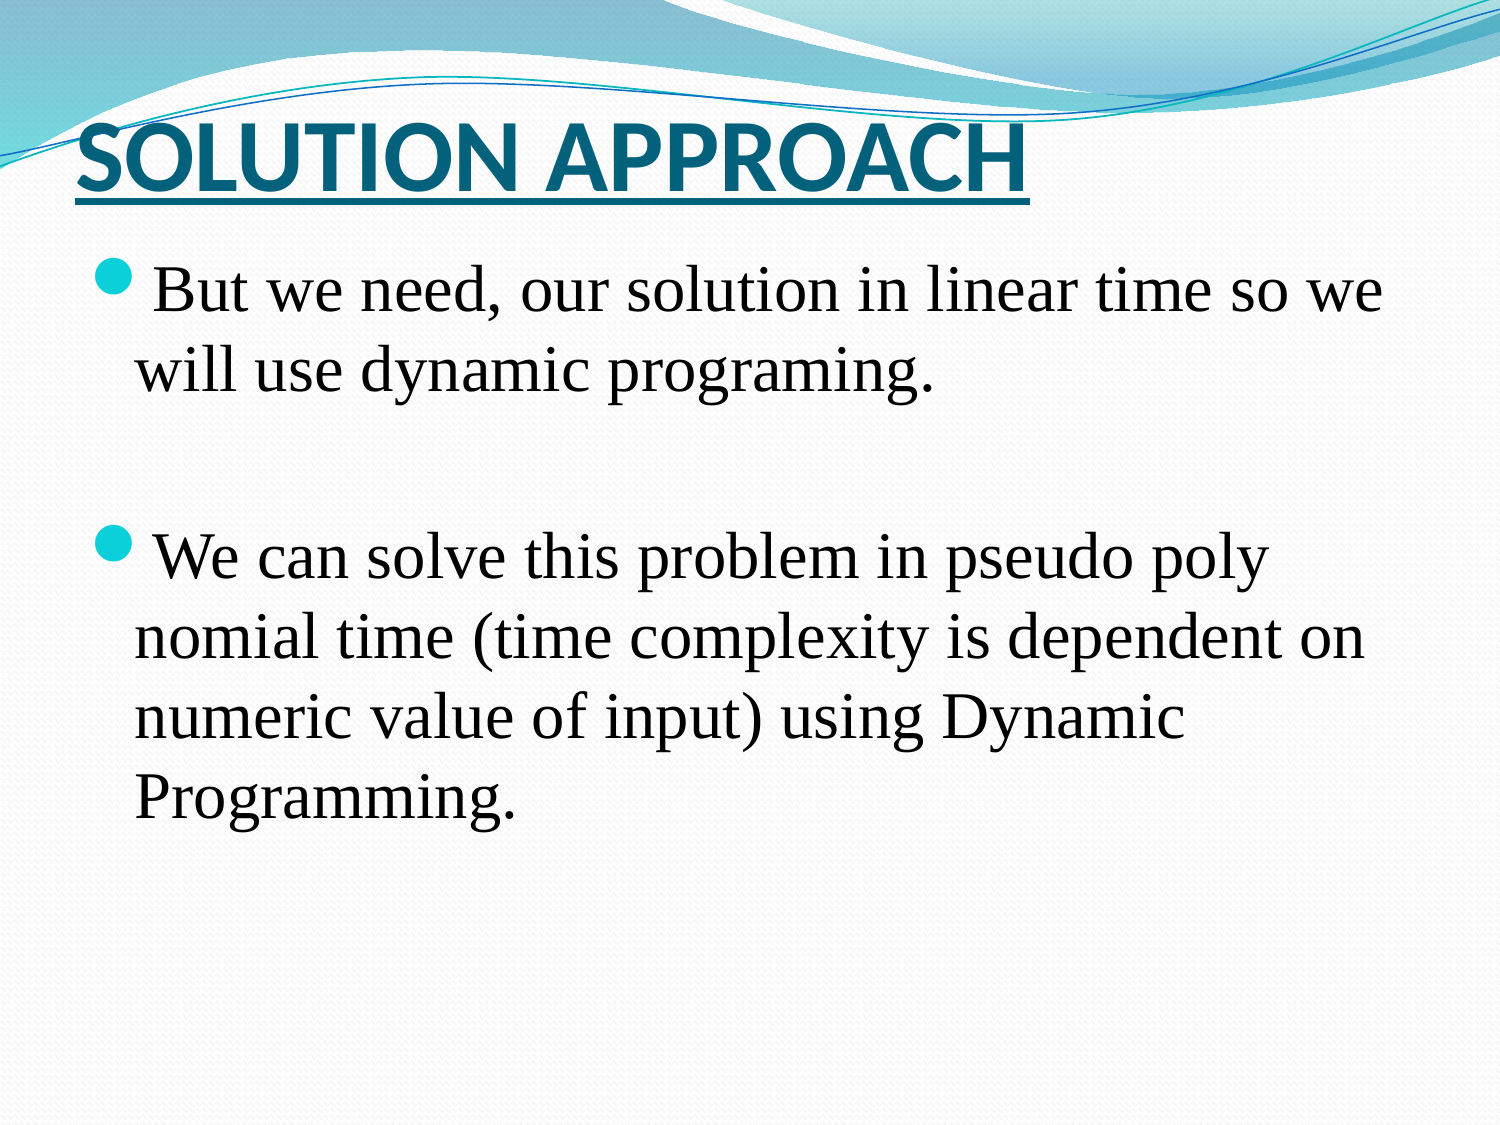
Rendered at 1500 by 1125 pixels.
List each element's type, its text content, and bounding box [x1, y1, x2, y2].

title SOLUTION APPROACH [75, 24, 1425, 213]
list But we need, our solution in linear time so we will use dynamic programing. We can solve this problem in pseudo poly nomial time (time complexity is dependent on numeric value of input) using Dynamic Programming. [75, 237, 1425, 980]
